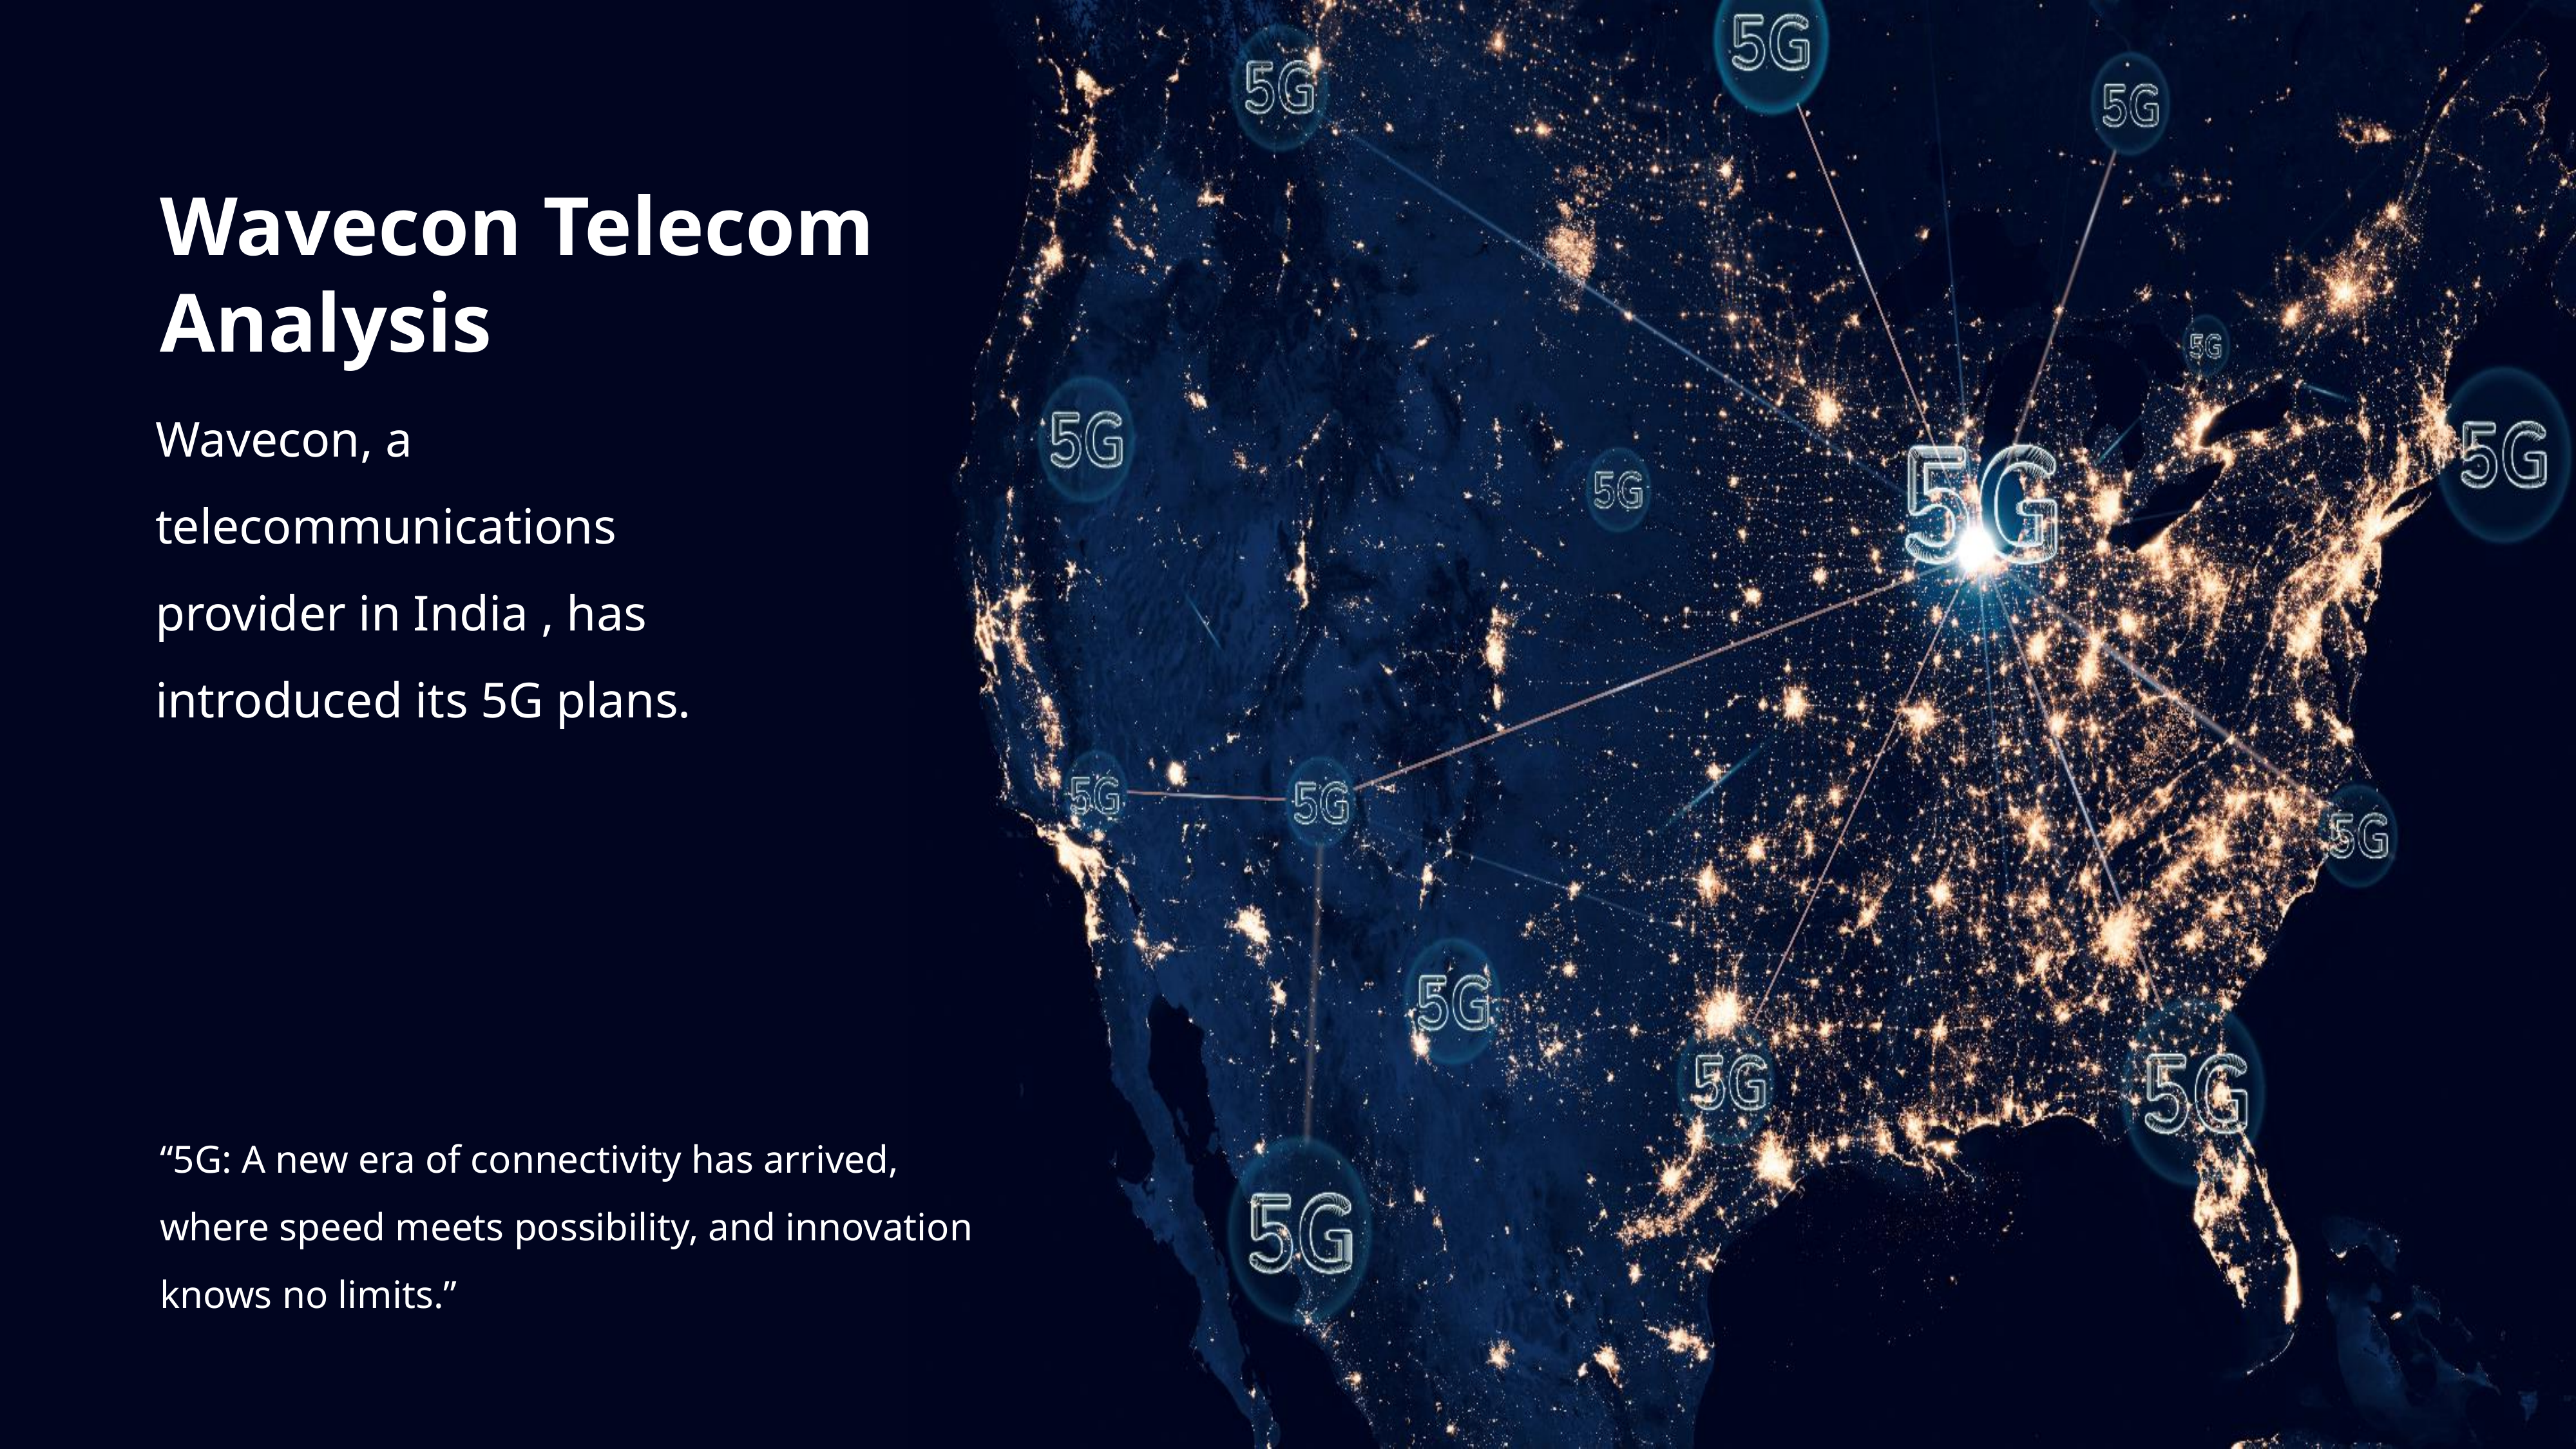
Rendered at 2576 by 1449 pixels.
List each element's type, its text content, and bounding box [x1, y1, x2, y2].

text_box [146, 170, 971, 724]
picture [908, 0, 2576, 1449]
text_box “5G: A new era of connectivity has arrived, where speed meets possibility, and innovation knows no limits.” [150, 1108, 908, 1320]
